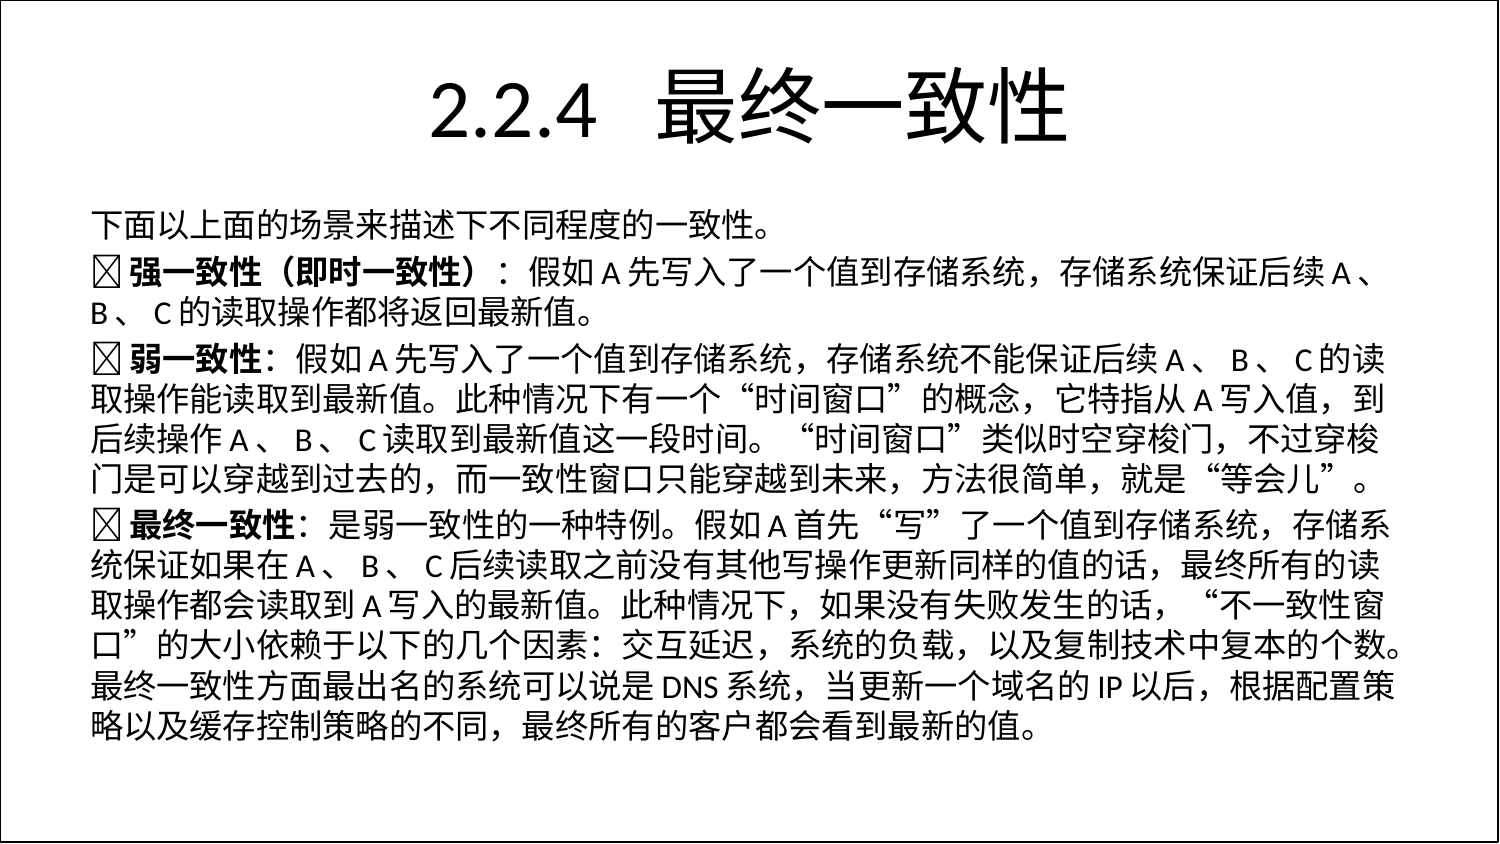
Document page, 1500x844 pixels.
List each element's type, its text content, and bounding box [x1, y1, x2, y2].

list 下面以上面的场景来描述下不同程度的一致性。 强一致性（即时一致性）：假如A先写入了一个值到存储系统，存储系统保证后续A、B、C的读取操作都将返回最新值。 弱一致性：假如A先写入了一个值到存储系统，存储系统不能保证后续A、B、C的读取操作能读取到最新值。此种情况下有一个“时间窗口”的概念，它特指从A写入值，到后续操作A、B、C读取到最新值这一段时间。“时间窗口”类似时空穿梭门，不过穿梭门是可以穿越到过去的，而一致性窗口只能穿越到未来，方法很简单，就是“等会儿”。 最终一致性：是弱一致性的一种特例。假如A首先“写”了一个值到存储系统，存储系统保证如果在A、B、C后续读取之前没有其他写操作更新同样的值的话，最终所有的读取操作都会读取到A写入的最新值。此种情况下，如果没有失败发生的话，“不一致性窗口”的大小依赖于以下的几个因素：交互延迟，系统的负载，以及复制技术中复本的个数。最终一致性方面最出名的系统可以说是DNS系统，当更新一个域名的IP以后，根据配置策略以及缓存控制策略的不同，最终所有的客户都会看到最新的值。 [75, 196, 1425, 754]
title 2.2.4 最终一致性 [75, 33, 1425, 175]
